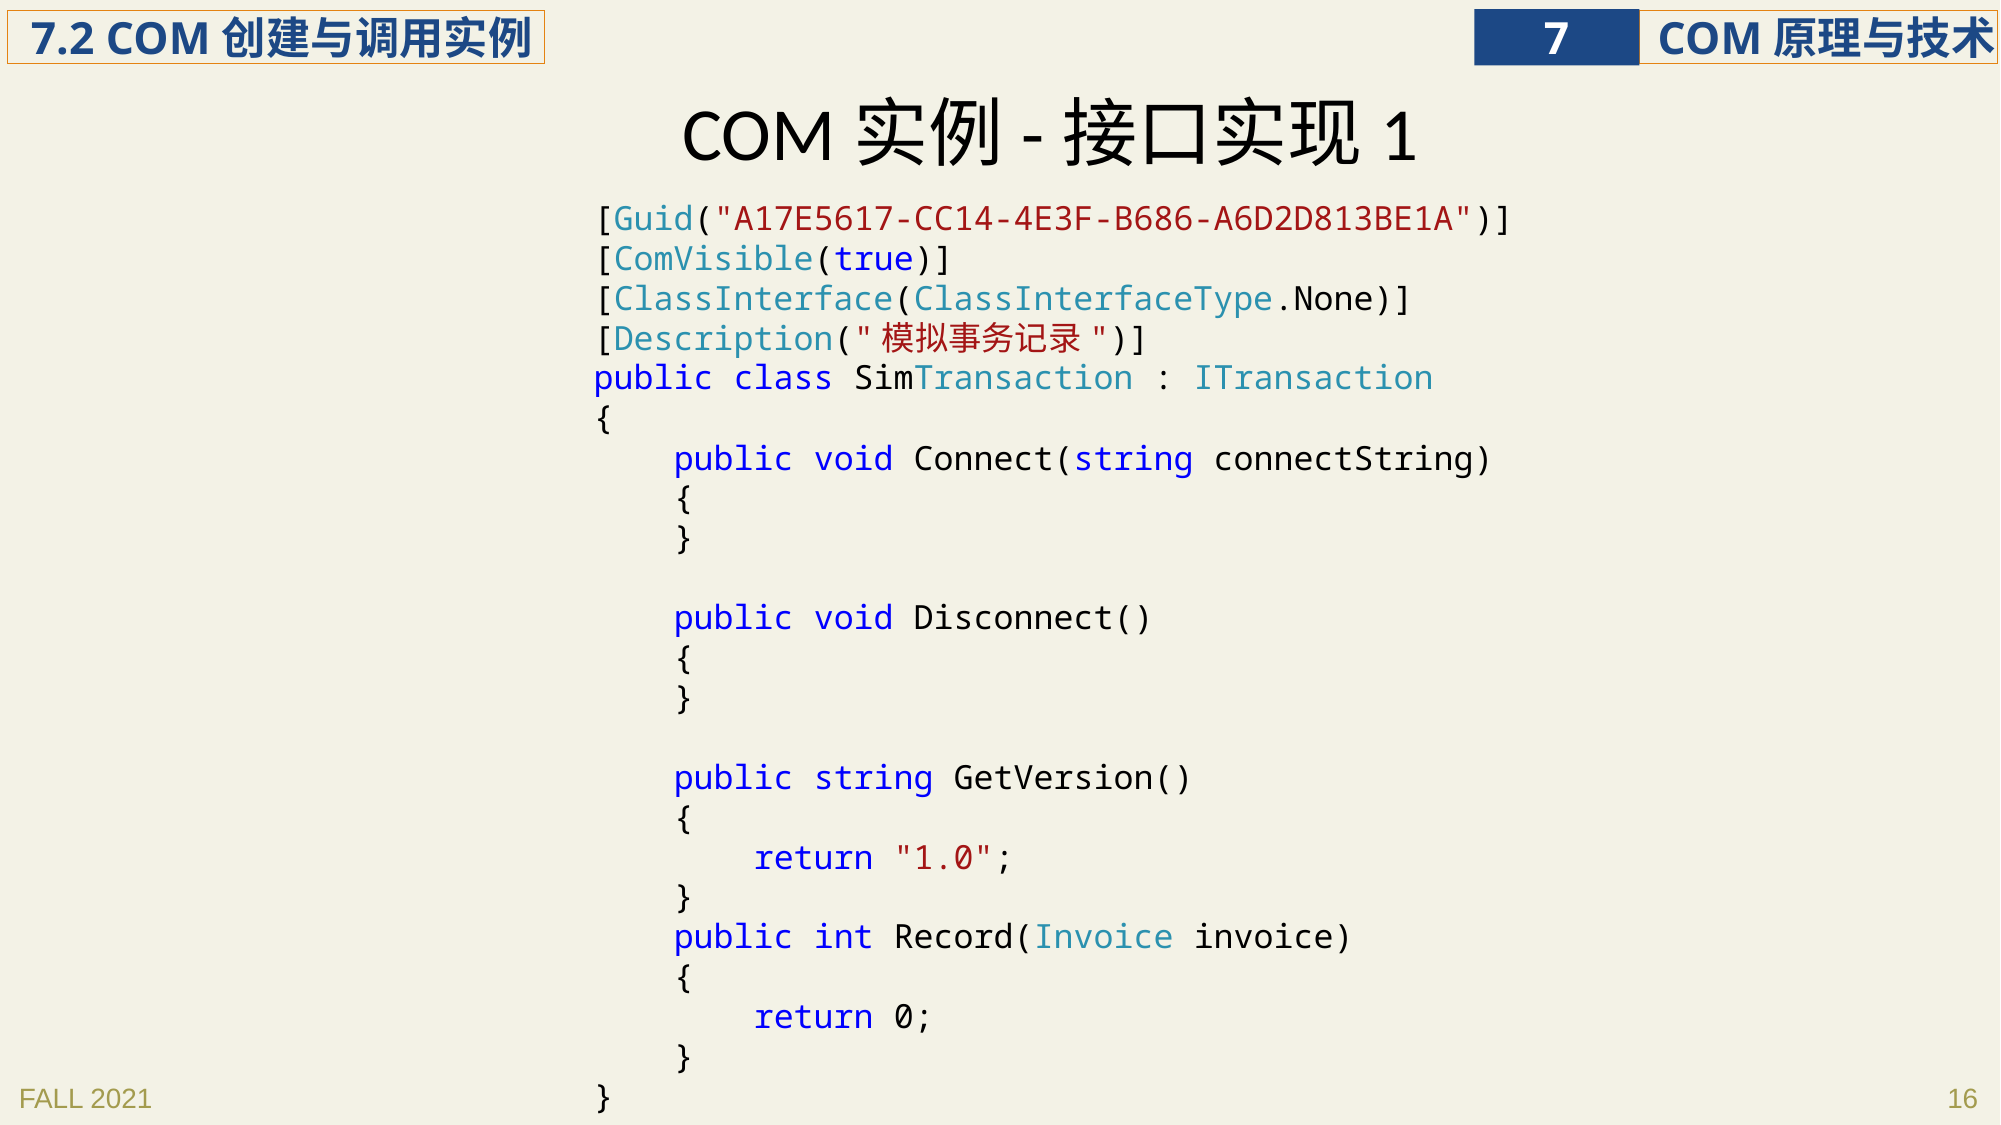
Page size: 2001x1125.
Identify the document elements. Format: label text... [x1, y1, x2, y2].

text_box [Guid("A17E5617-CC14-4E3F-B686-A6D2D813BE1A")] [ComVisible(true)] [ClassInterface(ClassInterfaceType.None)] [Description("模拟事务记录")] public class SimTransaction : ITransaction { public void Connect(string connectString) { } public void Disconnect() { } public string GetVersion() { return "1.0"; } public int Record(Invoice invoice) { return 0; } } [499, 189, 1602, 1123]
title COM实例-接口实现1 [563, 71, 1537, 189]
